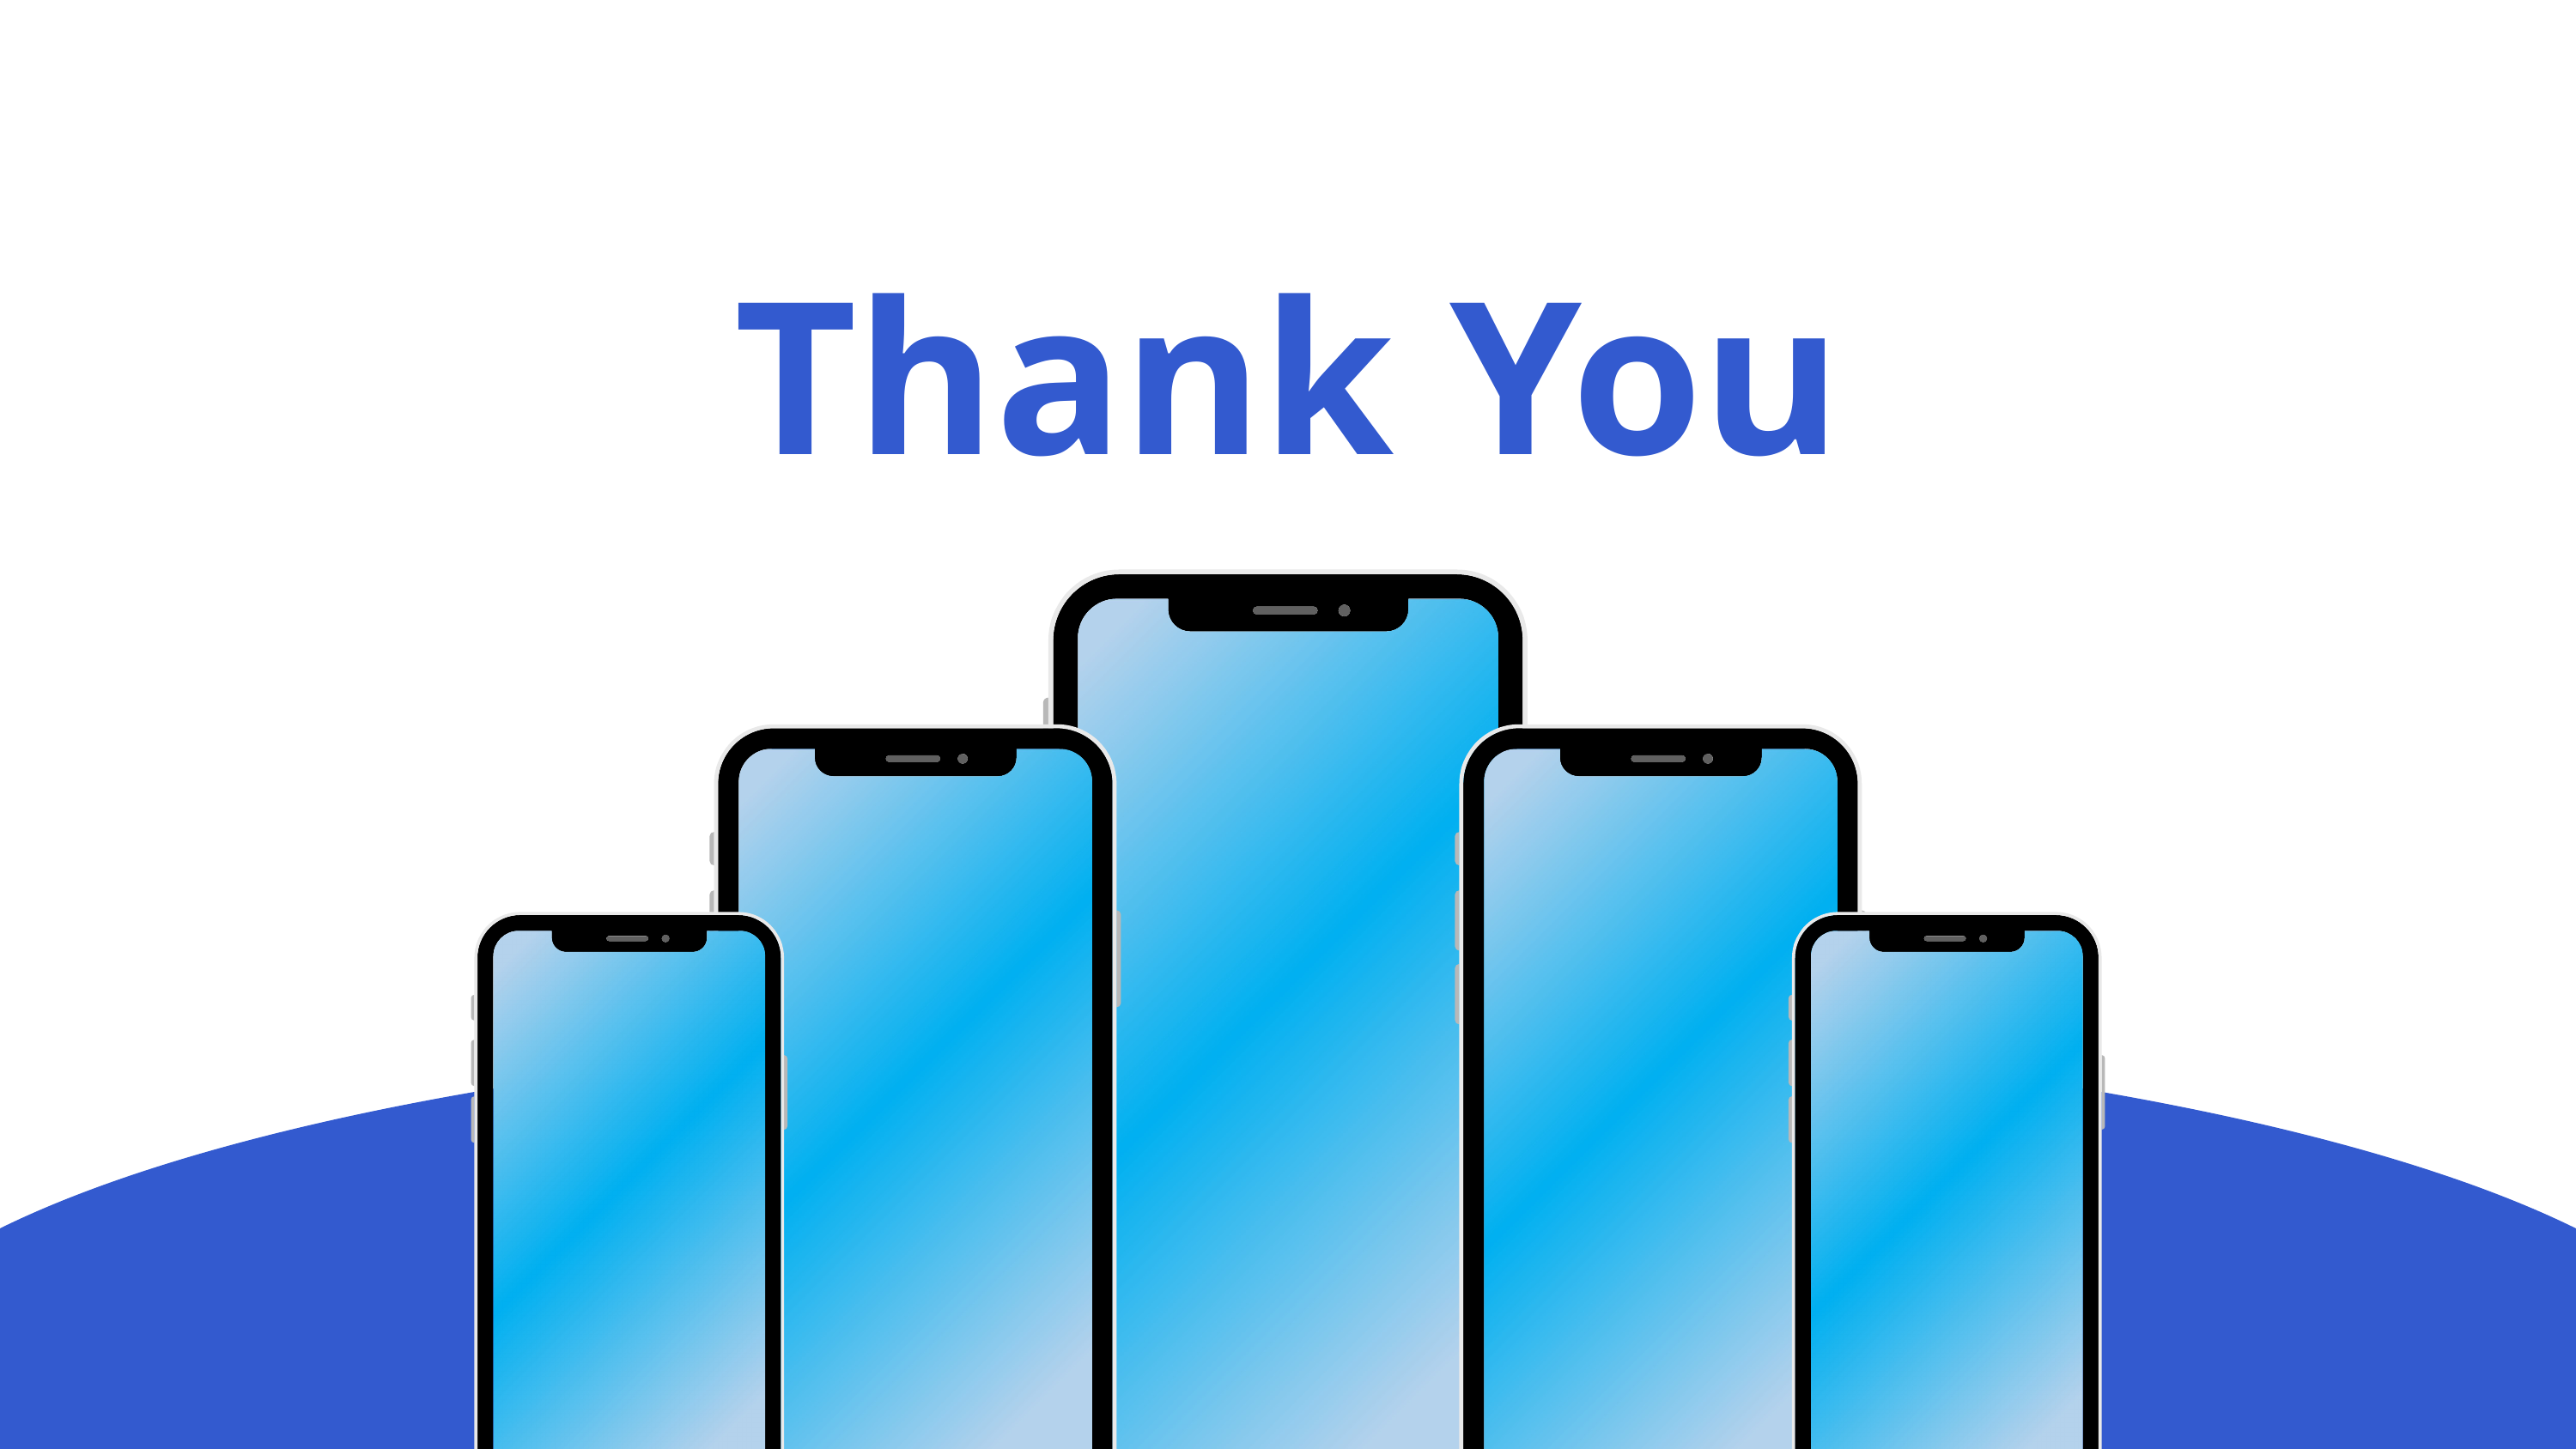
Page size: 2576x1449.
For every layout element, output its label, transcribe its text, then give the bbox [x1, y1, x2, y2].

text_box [471, 912, 788, 1449]
text_box Thank You [550, 199, 2026, 497]
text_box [2108, 1028, 2576, 1449]
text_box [1788, 912, 2105, 1449]
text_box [709, 724, 1121, 1449]
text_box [1042, 569, 1534, 1449]
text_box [1455, 724, 1867, 1449]
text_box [0, 1028, 466, 1449]
